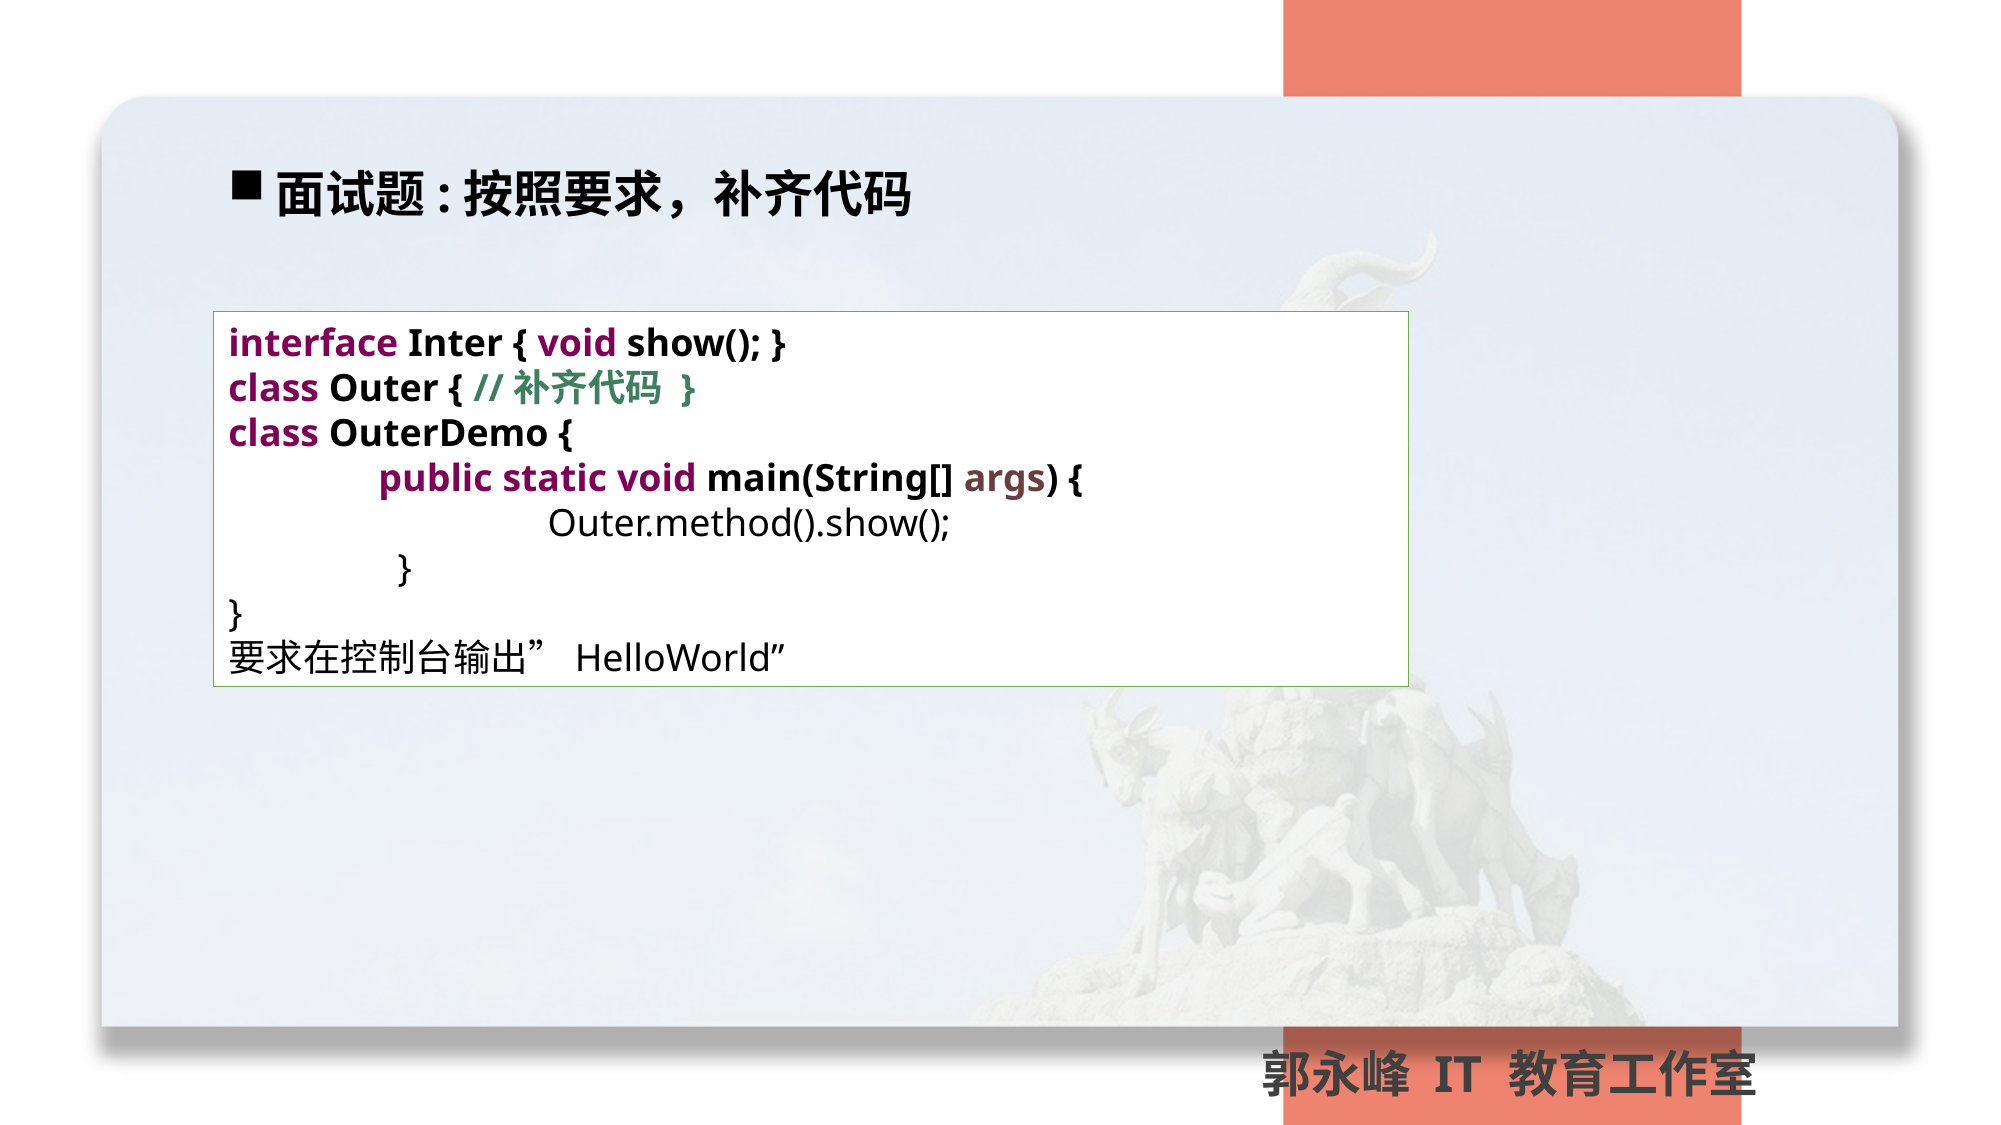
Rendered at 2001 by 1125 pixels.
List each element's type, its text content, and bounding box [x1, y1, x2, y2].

text_box interface Inter { void show(); } class Outer { //补齐代码 } class OuterDemo { public static void main(String[] args) { Outer.method().show(); } } 要求在控制台输出”HelloWorld” [213, 311, 1409, 687]
picture [0, 0, 1998, 1125]
text_box 面试题:按照要求，补齐代码 [213, 154, 964, 230]
